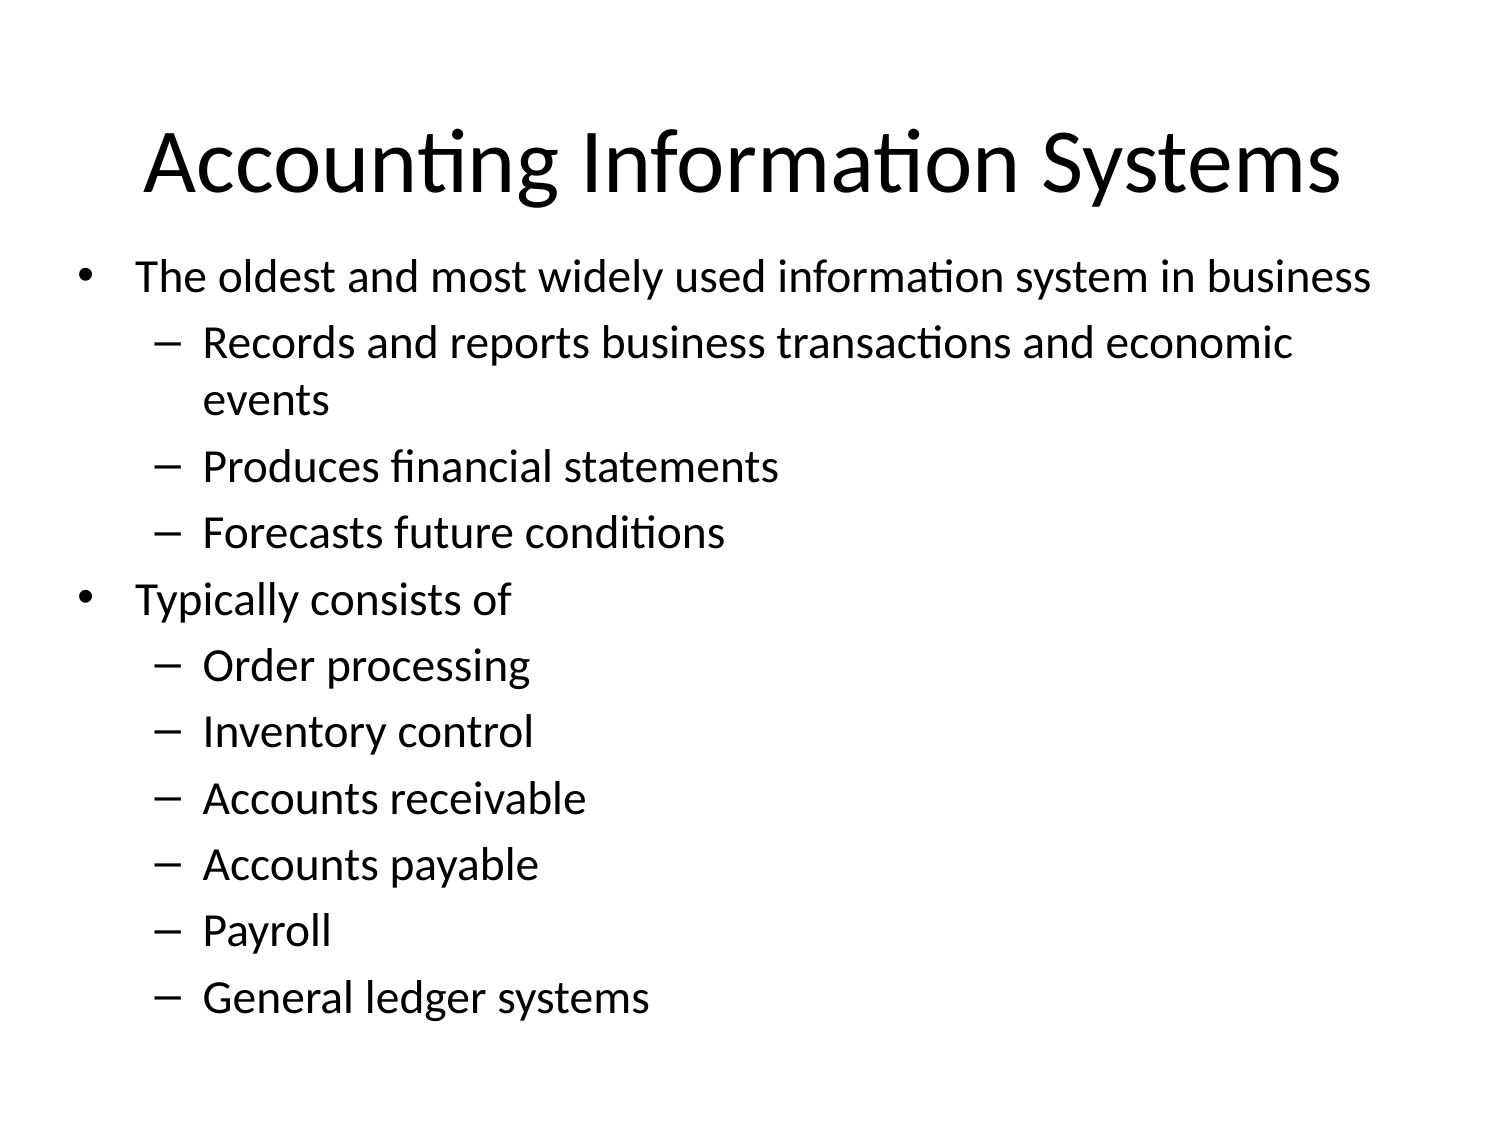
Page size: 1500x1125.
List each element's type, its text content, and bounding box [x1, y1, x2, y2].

title Accounting Information Systems [50, 87, 1438, 225]
list The oldest and most widely used information system in business Records and reports business transactions and economic events Produces financial statements Forecasts future conditions Typically consists of Order processing Inventory control Accounts receivable Accounts payable Payroll General ledger systems [62, 237, 1413, 1043]
